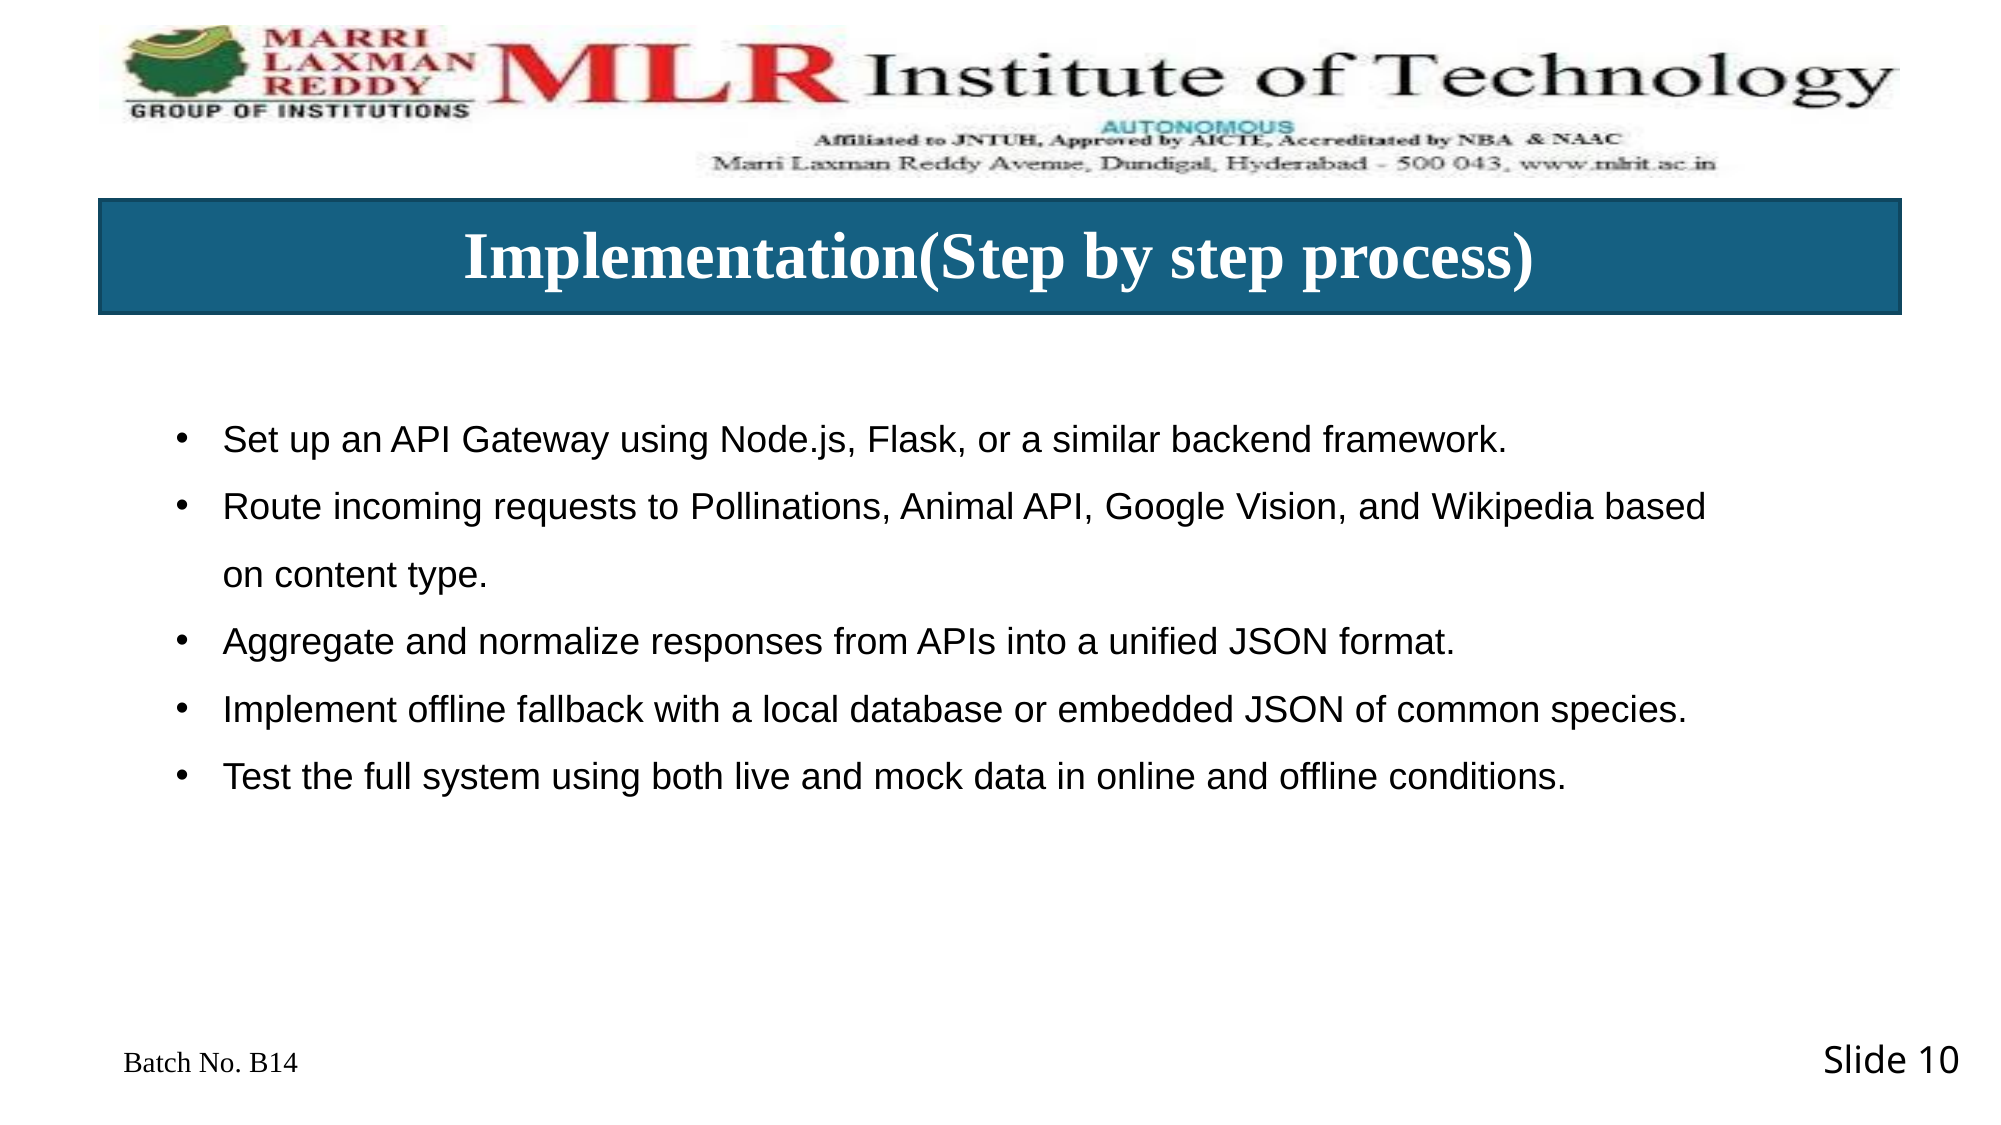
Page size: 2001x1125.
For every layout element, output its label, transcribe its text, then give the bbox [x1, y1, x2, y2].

text_box Batch No. B14 [108, 1036, 314, 1086]
text_box Set up an API Gateway using Node.js, Flask, or a similar backend framework. Route incoming requests to Pollinations, Animal API, Google Vision, and Wikipedia based on content type. Aggregate and normalize responses from APIs into a unified JSON format. Implement offline fallback with a local database or embedded JSON of common species. Test the full system using both live and mock data in online and offline conditions. [160, 384, 1722, 805]
picture [99, 25, 1901, 179]
text_box Slide 10 [1808, 1028, 2000, 1089]
title Implementation(Step by step process) [98, 198, 1901, 314]
